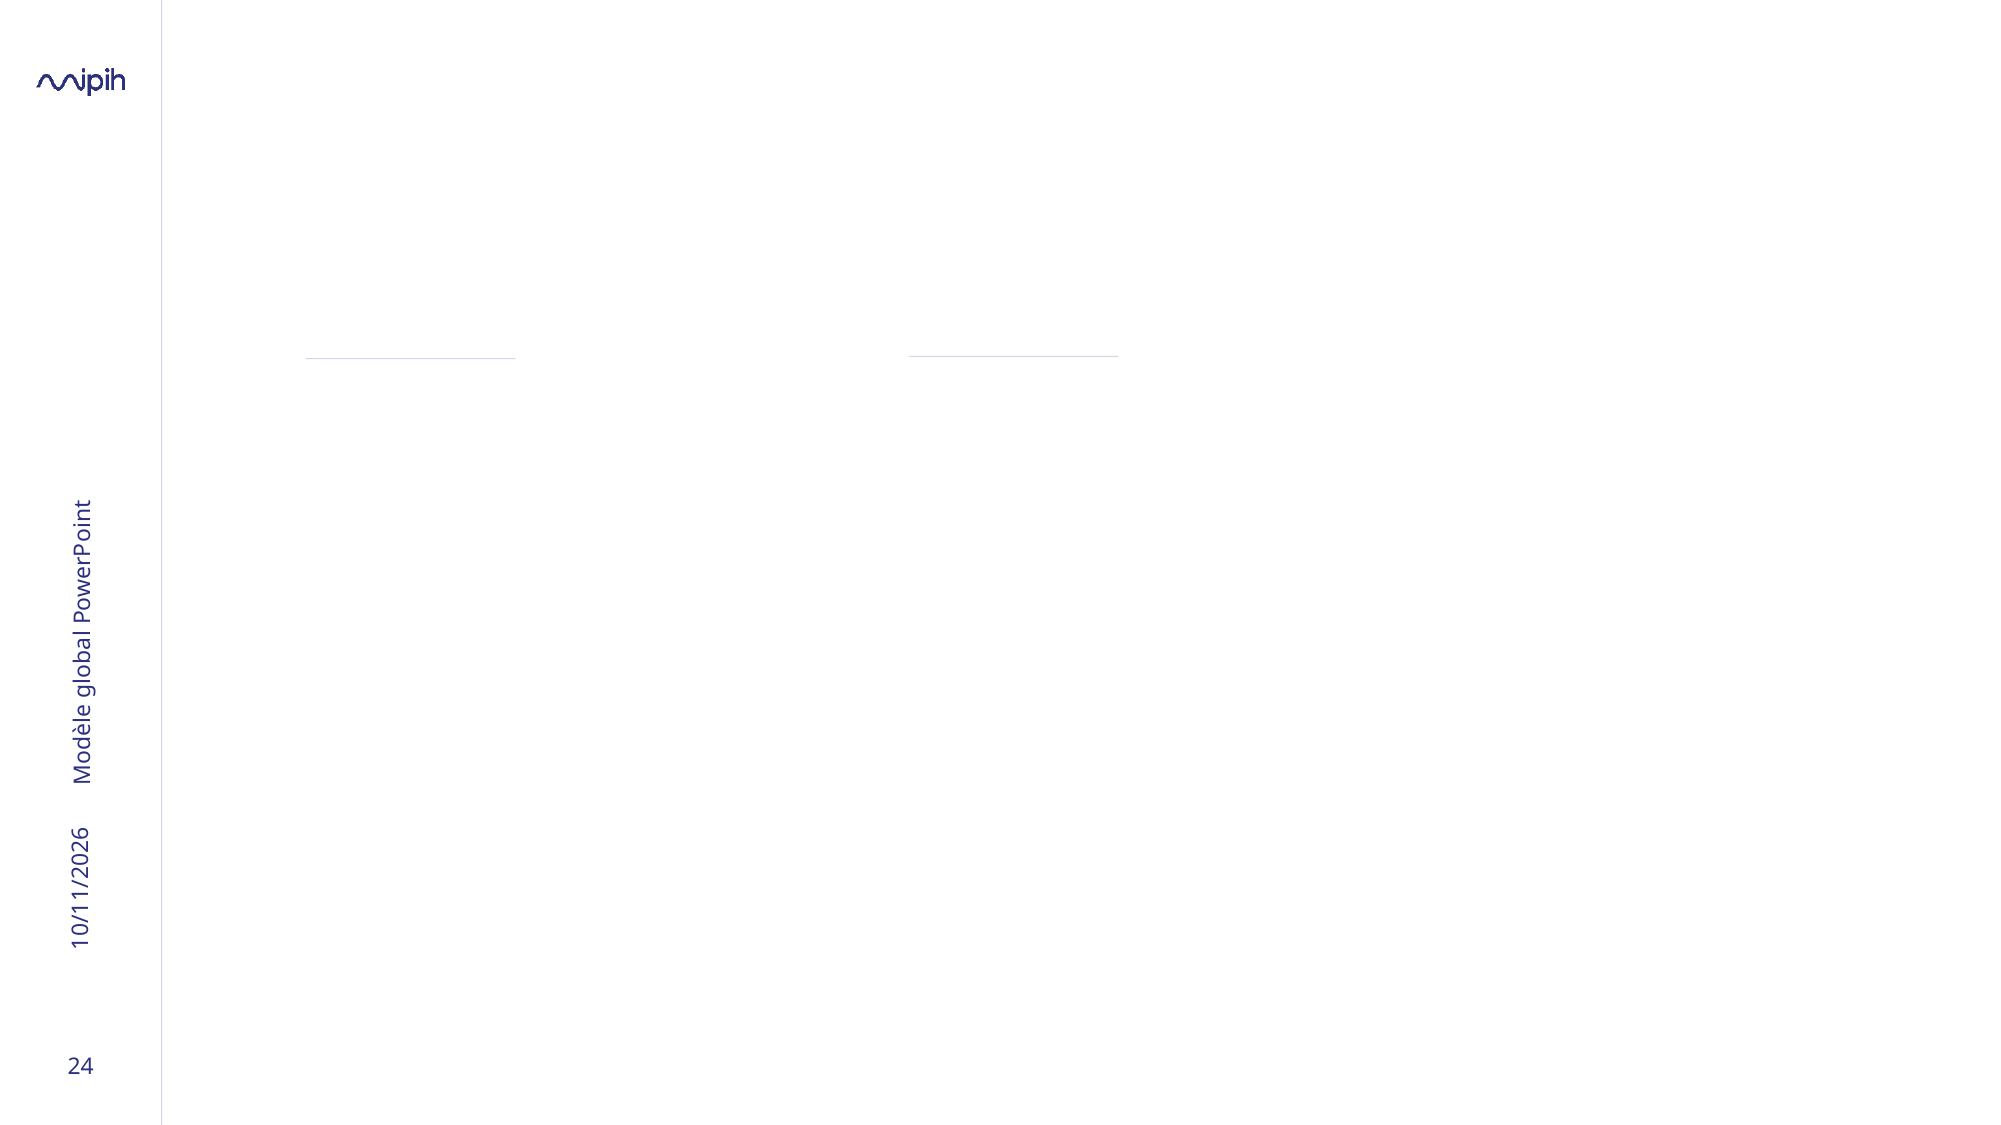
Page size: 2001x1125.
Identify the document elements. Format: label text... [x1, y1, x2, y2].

picture [36, 68, 125, 96]
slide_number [58, 806, 104, 951]
footer Modèle global PowerPoint [58, 150, 104, 792]
